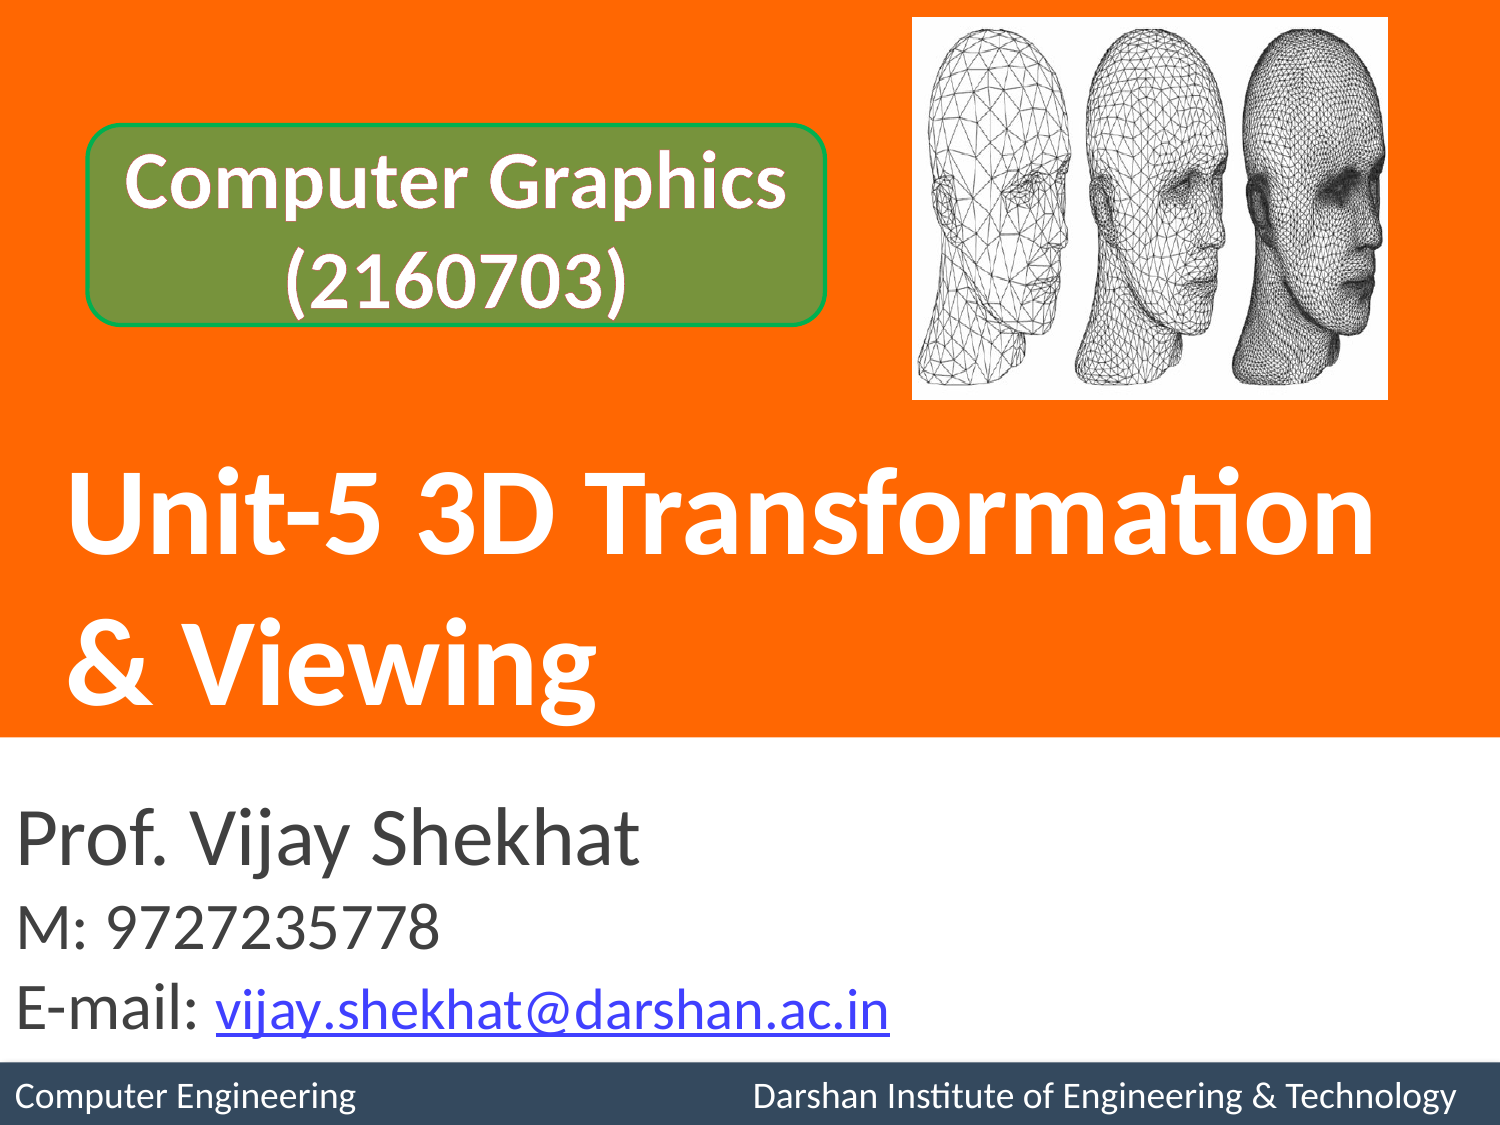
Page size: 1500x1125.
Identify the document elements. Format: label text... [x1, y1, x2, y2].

subtitle Prof. Vijay Shekhat M: 9727235778 E-mail: vijay.shekhat@darshan.ac.in [0, 774, 1500, 1050]
text_box Computer Engineering Darshan Institute of Engineering & Technology [0, 1062, 1500, 1125]
text_box [0, 0, 1500, 739]
title Unit-5 3D Transformation & Viewing [50, 212, 1500, 738]
picture [912, 16, 1388, 401]
text_box Computer Graphics (2160703) [85, 122, 828, 328]
